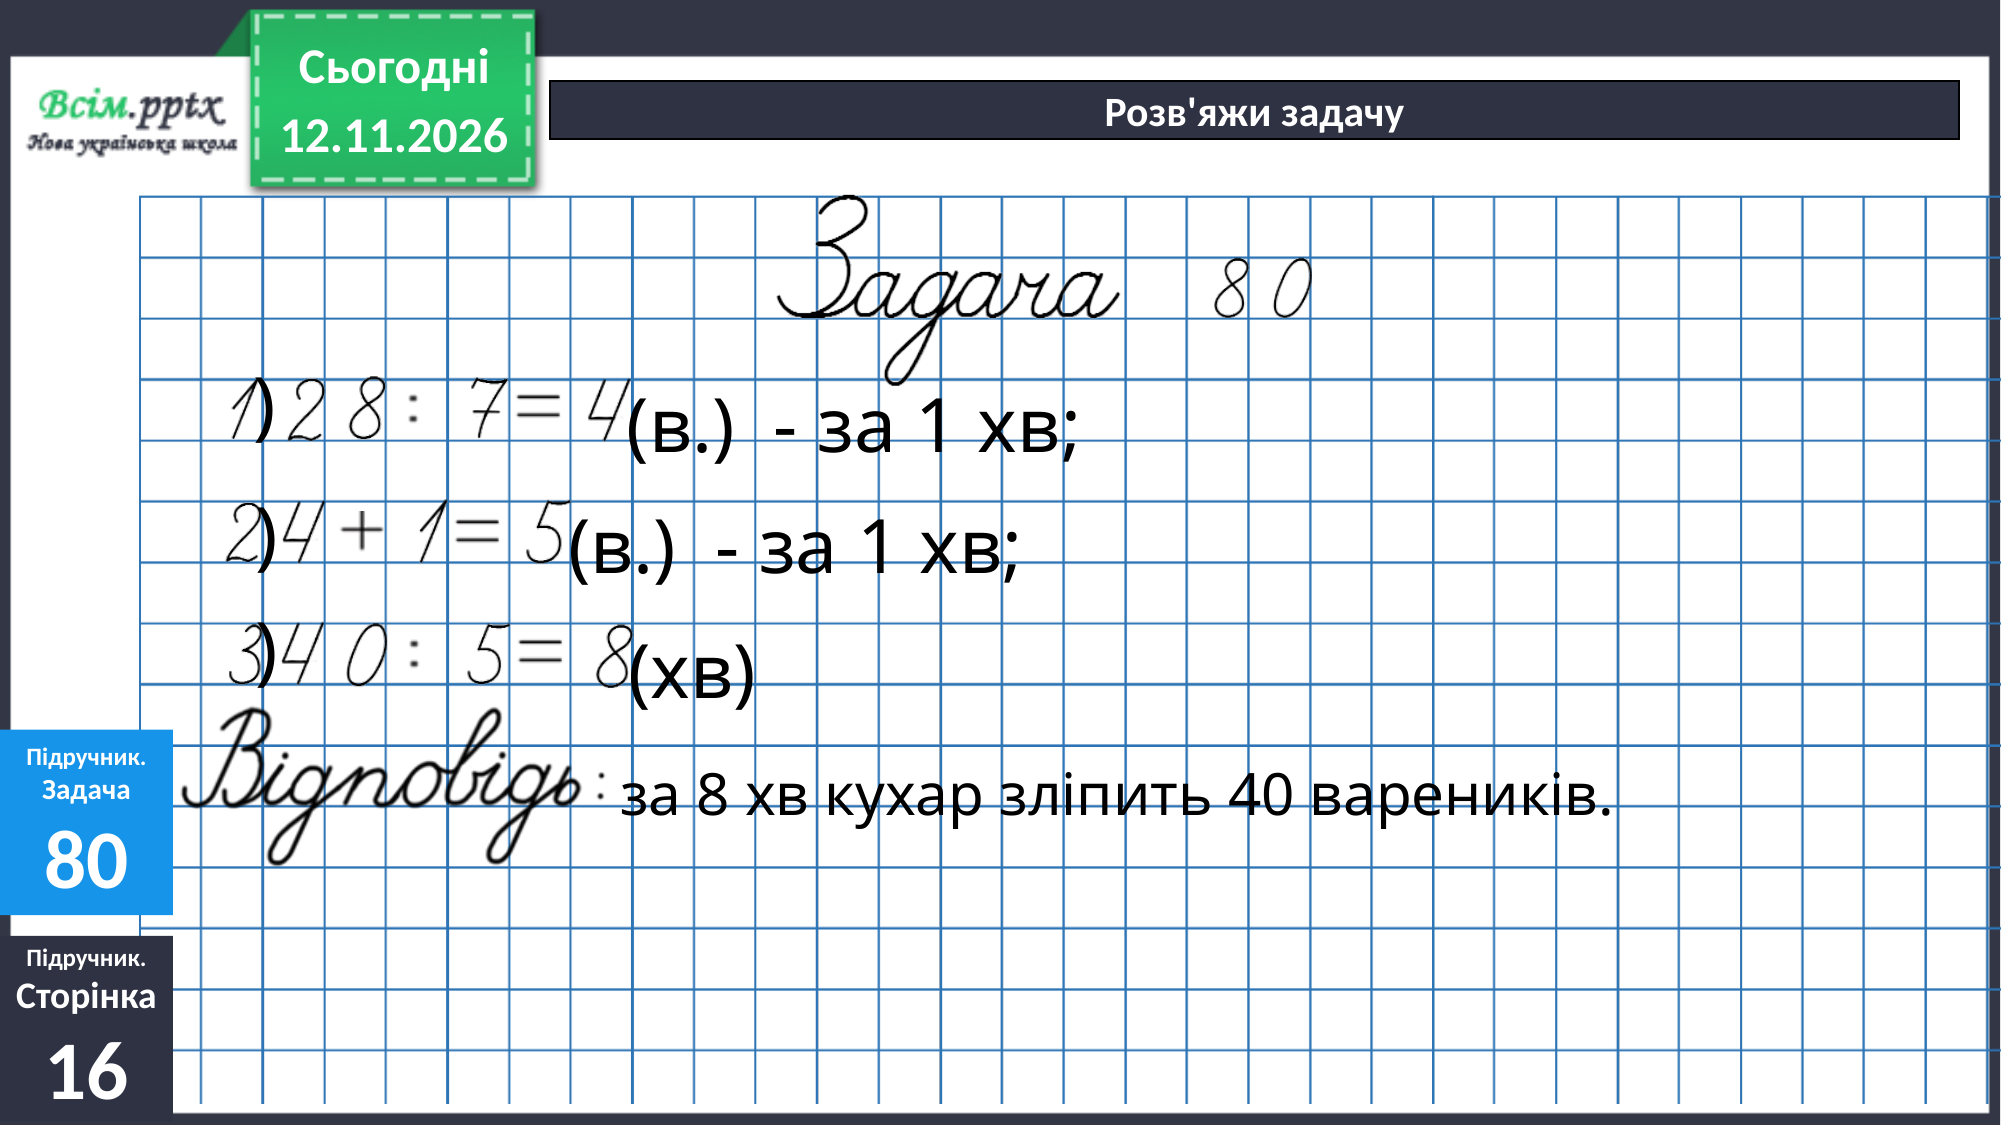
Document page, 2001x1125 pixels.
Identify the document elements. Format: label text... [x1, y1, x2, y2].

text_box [382, 365, 450, 455]
text_box Розв'яжи задачу [549, 80, 1960, 140]
text_box 19.01.2022 [263, 101, 524, 164]
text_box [383, 610, 451, 700]
text_box Підручник. Задача 80 [0, 729, 123, 916]
text_box Сьогодні [284, 26, 535, 101]
picture [0, 0, 2001, 1125]
text_box Підручник. Сторінка 16 [0, 935, 174, 1122]
